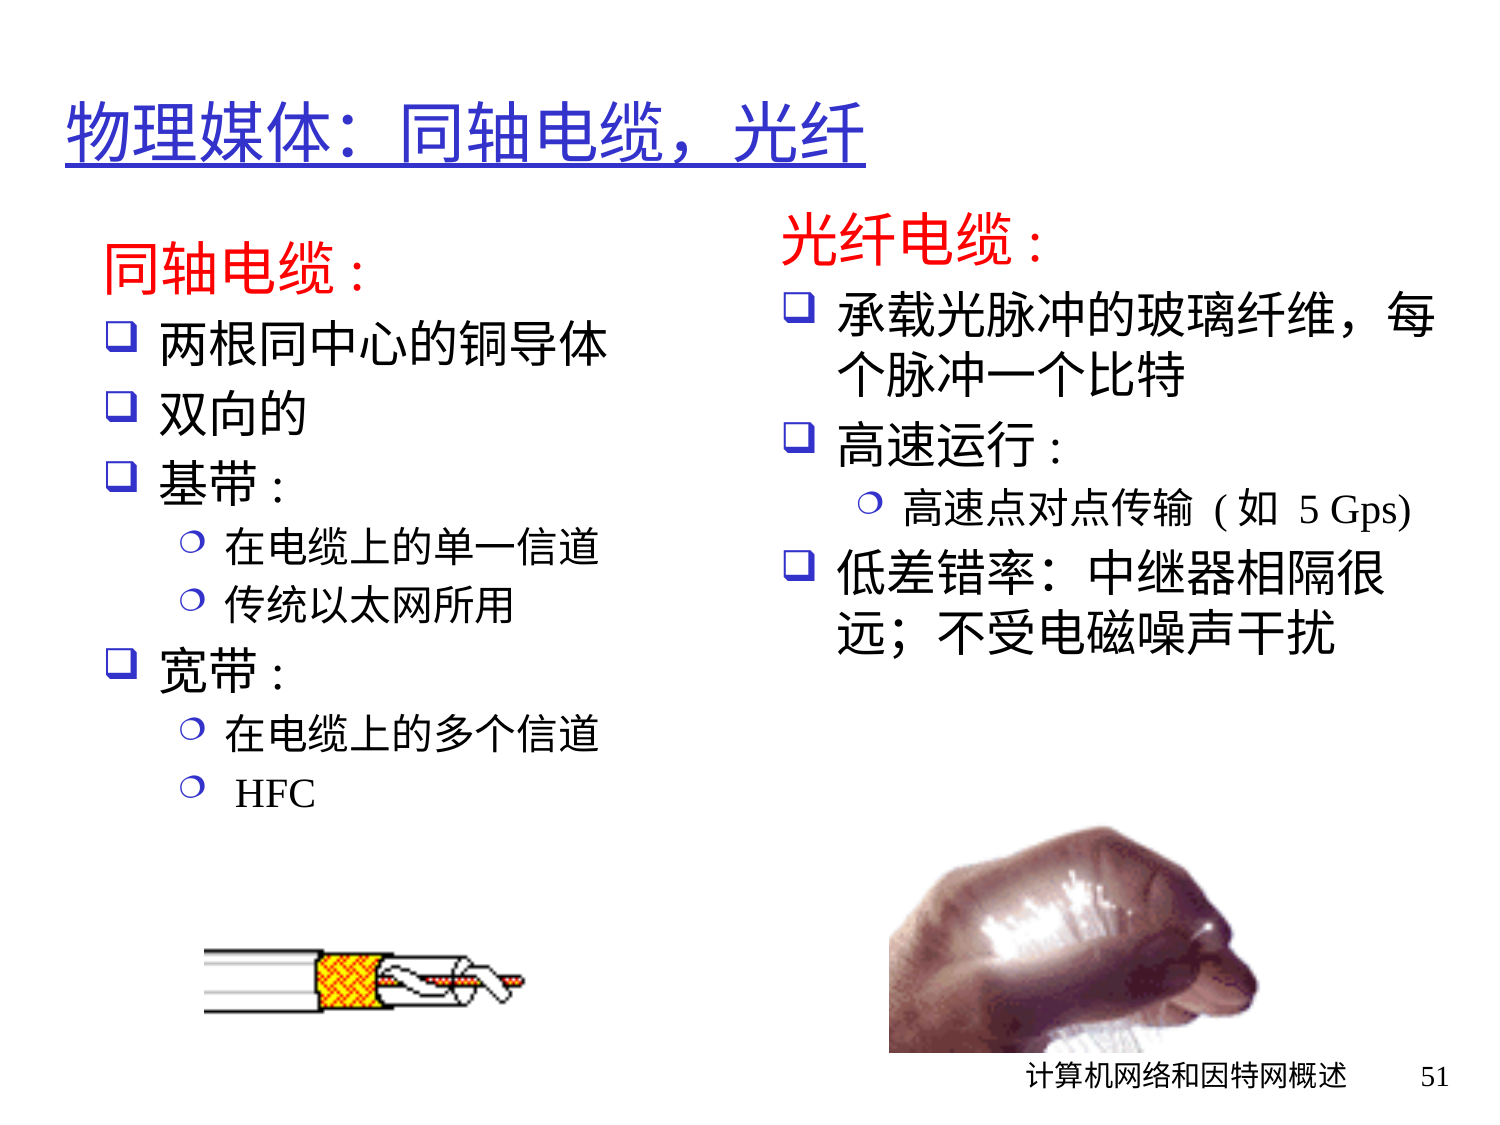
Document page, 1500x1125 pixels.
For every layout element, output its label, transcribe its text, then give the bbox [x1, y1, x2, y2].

list 同轴电缆: 两根同中心的铜导体 双向的 基带: 在电缆上的单一信道 传统以太网所用 宽带: 在电缆上的多个信道 HFC [87, 224, 738, 935]
title 物理媒体：同轴电缆，光纤 [50, 37, 1425, 225]
text_box 光纤电缆: 承载光脉冲的玻璃纤维，每个脉冲一个比特 高速运行: 高速点对点传输 (如 5 Gps) 低差错率：中继器相隔很远；不受电磁噪声干扰 [765, 196, 1460, 761]
picture [889, 812, 1280, 1053]
slide_number 51 [1362, 1049, 1466, 1125]
footer 计算机网络和因特网概述 [887, 1049, 1362, 1125]
picture [204, 896, 616, 1075]
